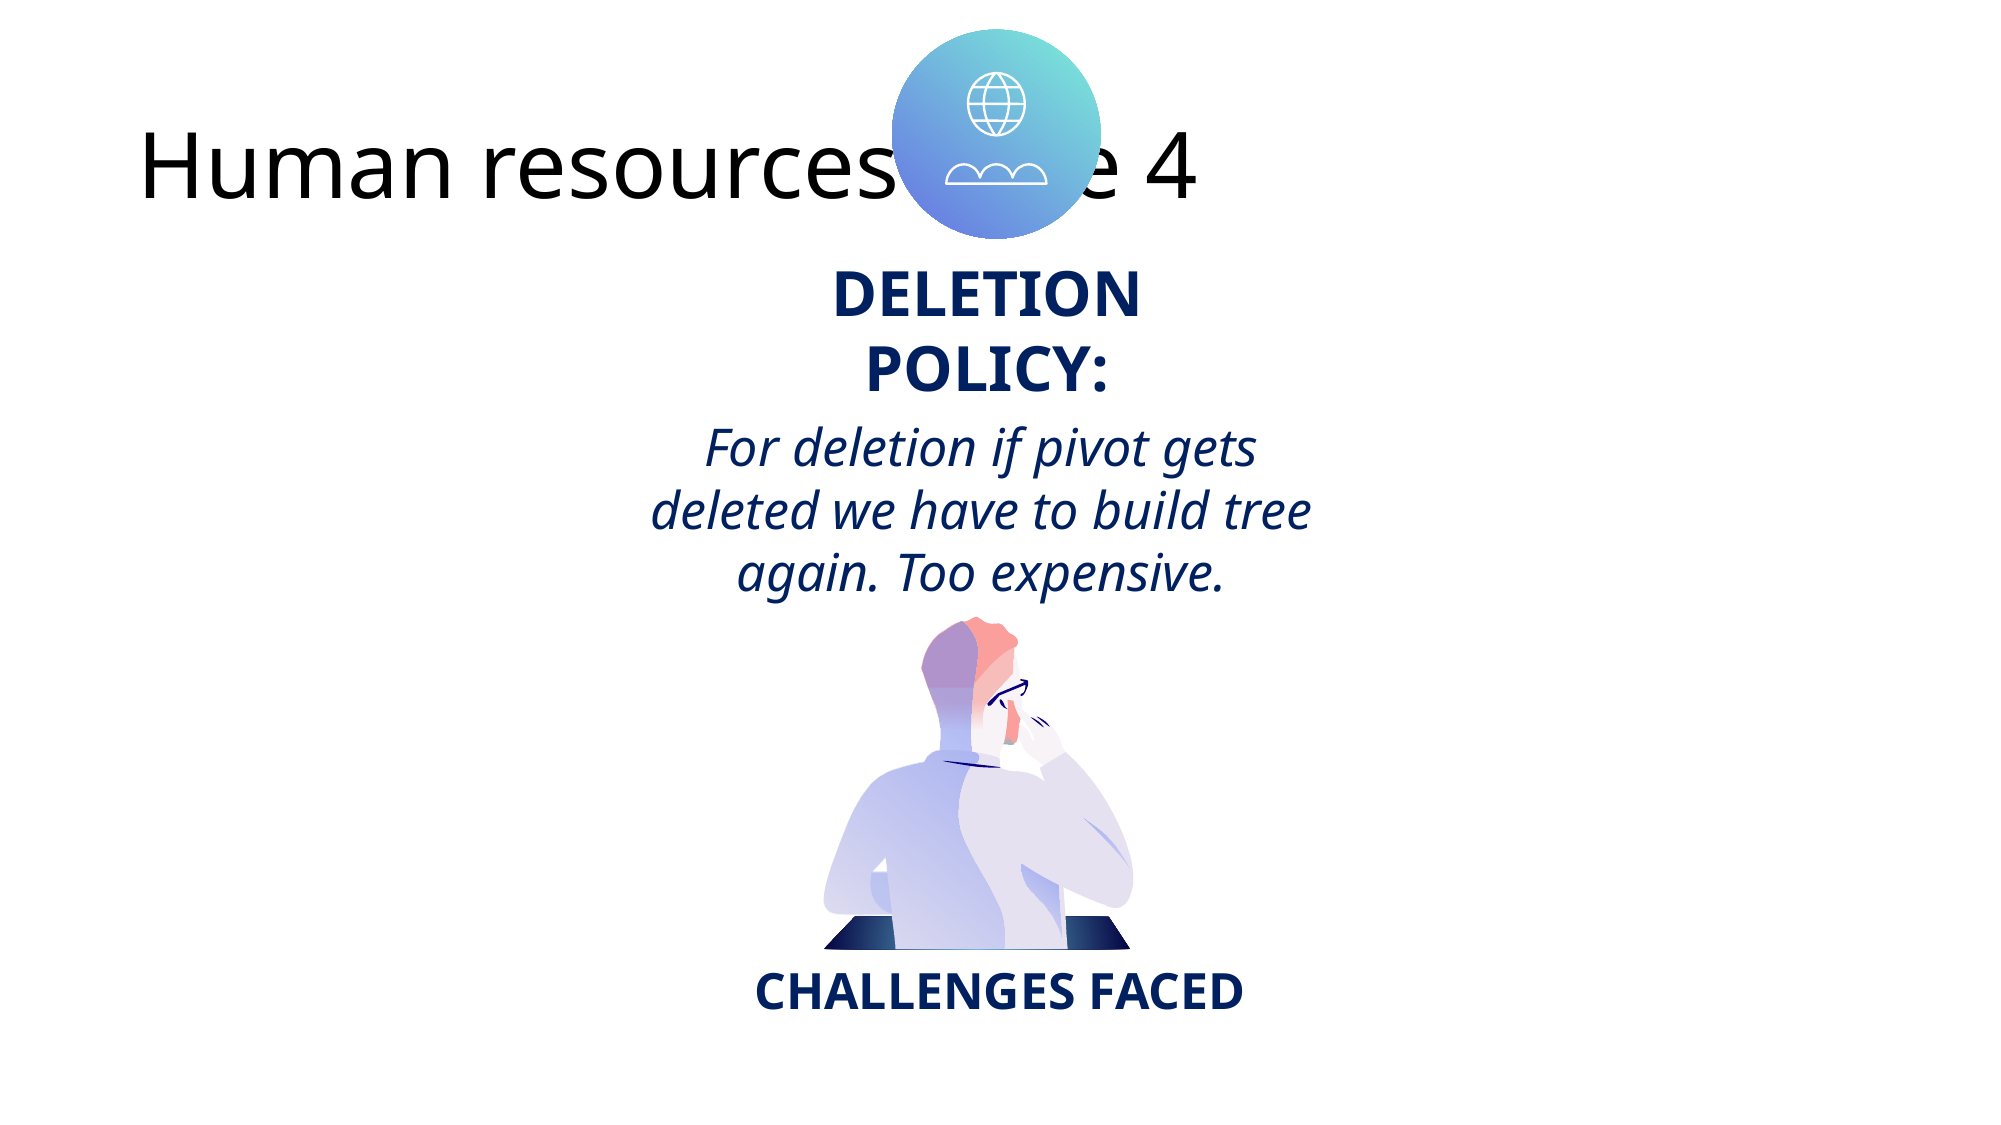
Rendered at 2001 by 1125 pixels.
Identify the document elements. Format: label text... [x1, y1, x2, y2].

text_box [817, 616, 1152, 952]
title Human resources slide 4 [137, 59, 1863, 278]
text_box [891, 29, 1101, 239]
text_box CHALLENGES FACED [704, 959, 1296, 1020]
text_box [643, 254, 1320, 604]
